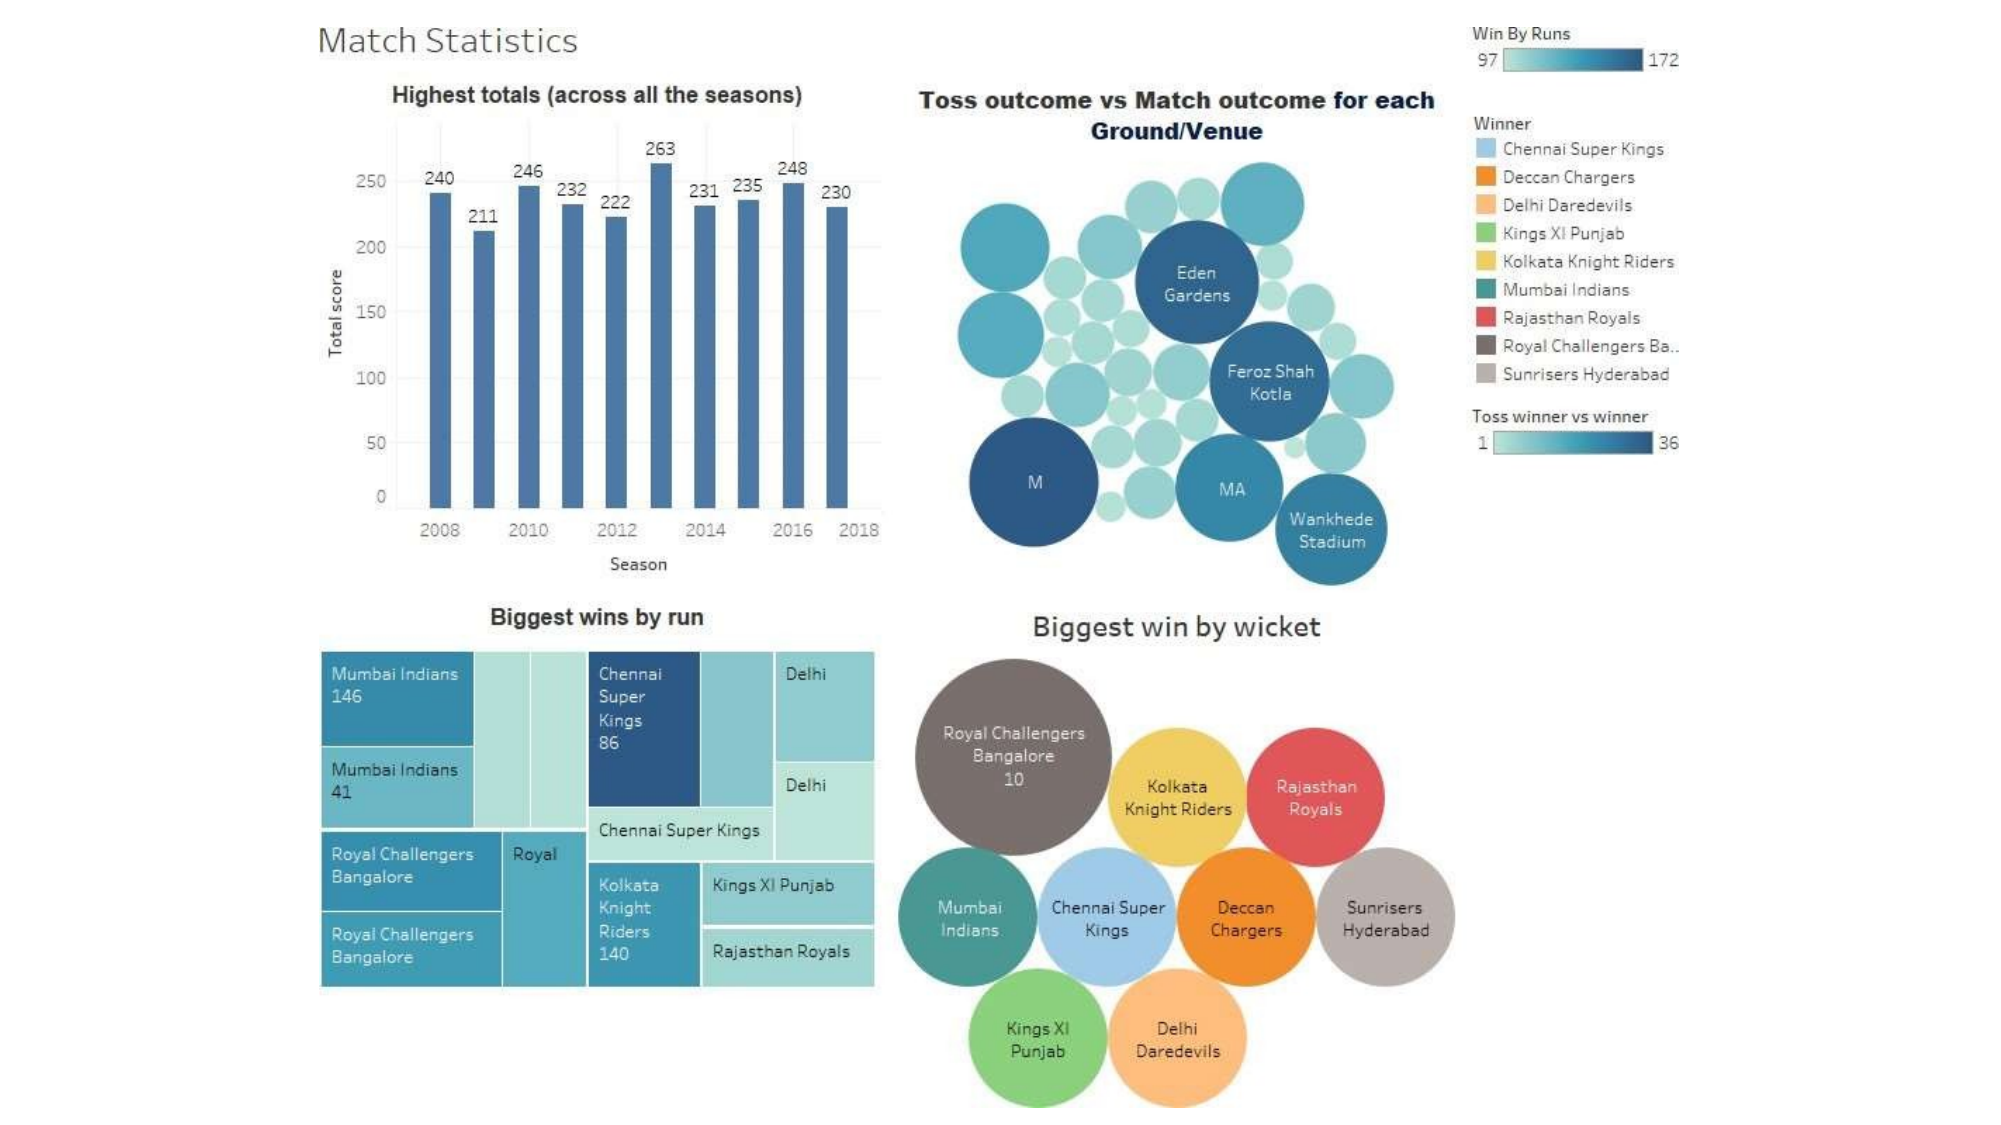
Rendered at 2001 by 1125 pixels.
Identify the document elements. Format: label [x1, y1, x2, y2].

picture [319, 27, 1680, 1109]
